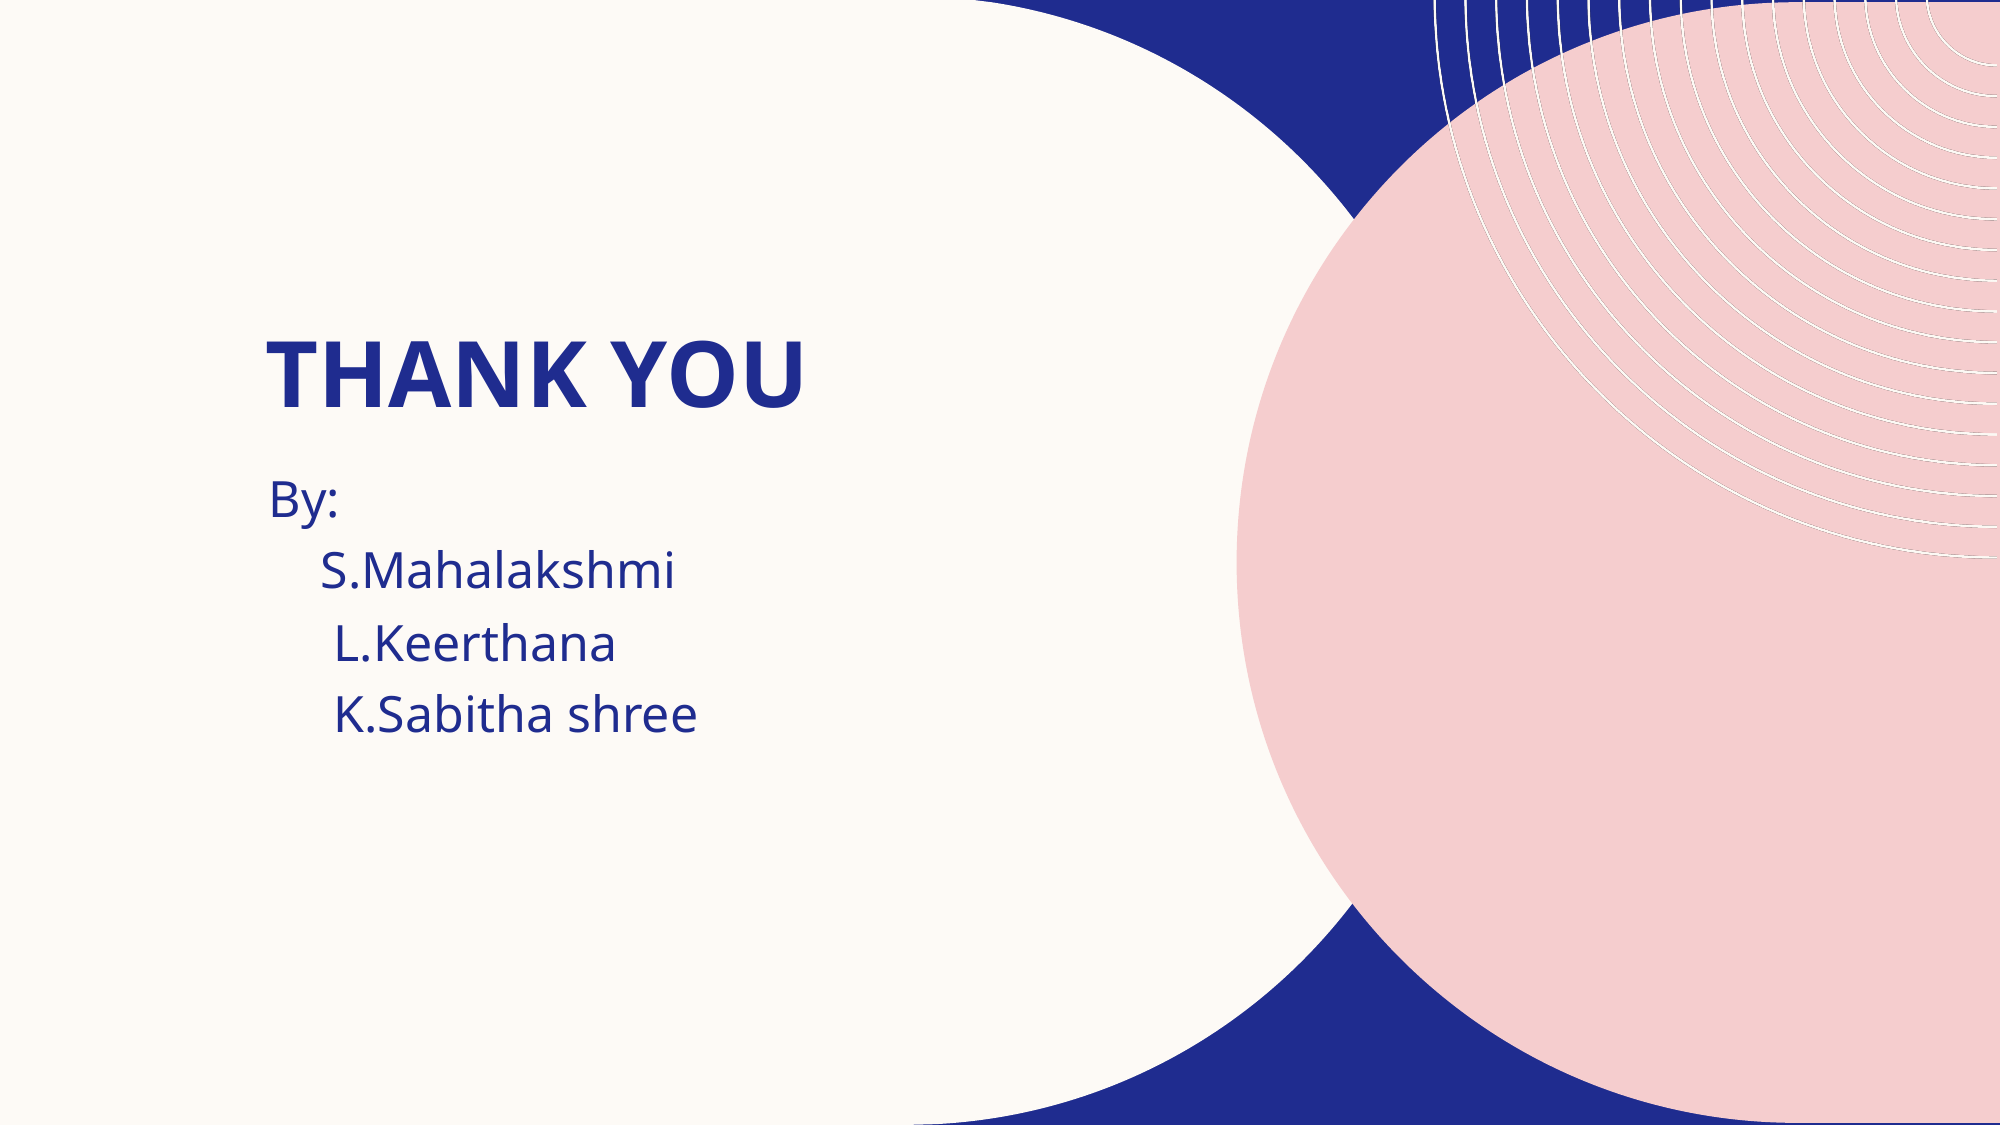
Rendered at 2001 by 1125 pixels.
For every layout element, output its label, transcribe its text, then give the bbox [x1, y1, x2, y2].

picture [1433, 0, 1997, 559]
subtitle By: S.Mahalakshmi L.Keerthana K.Sabitha shree [253, 467, 938, 824]
title THANK YOU [250, 323, 935, 434]
